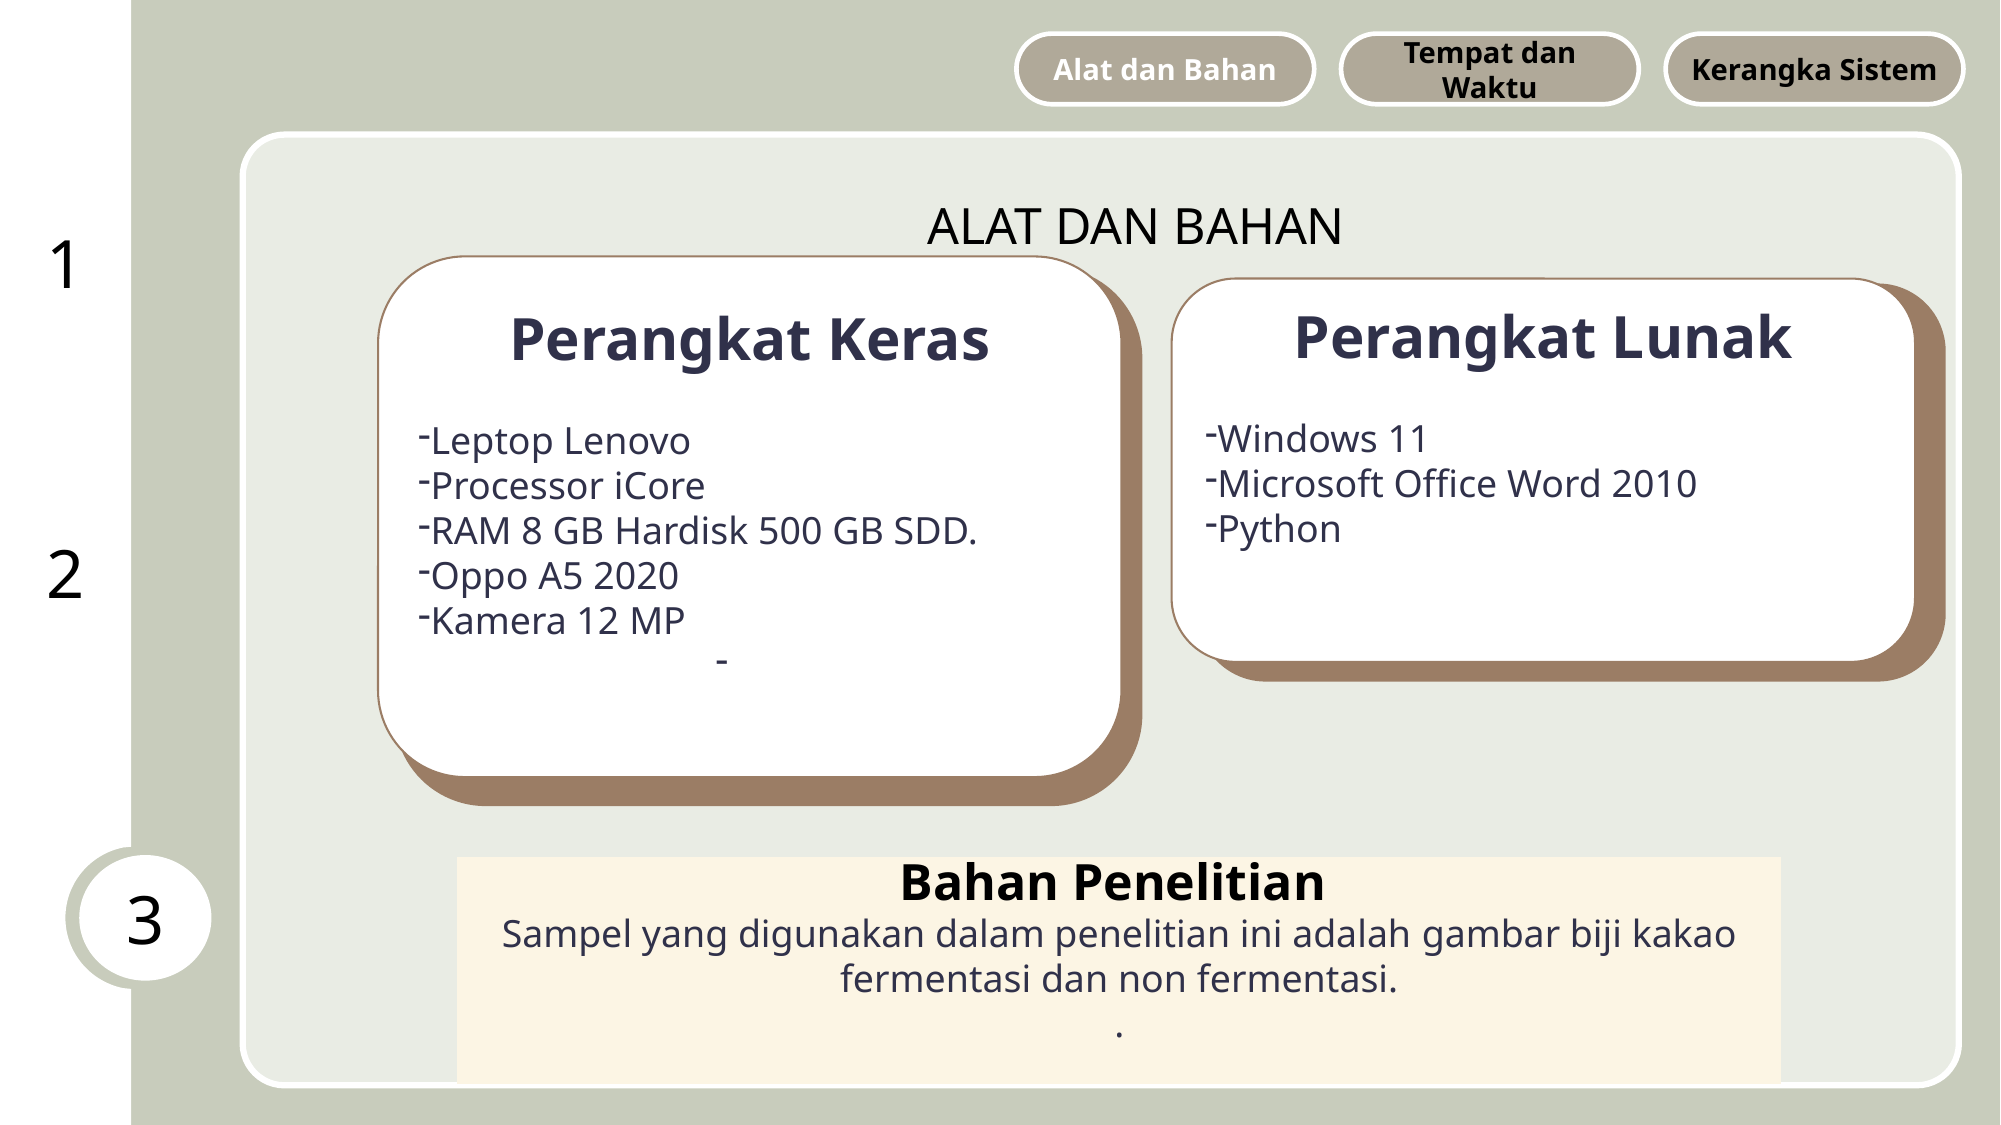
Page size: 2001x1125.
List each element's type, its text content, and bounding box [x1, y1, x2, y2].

text_box ALAT DAN BAHAN [781, 186, 1505, 262]
text_box Perangkat Lunak Windows 11 Microsoft Office Word 2010 Python [1170, 277, 1917, 663]
text_box Bahan Penelitian Sampel yang digunakan dalam penelitian ini adalah gambar biji kakao fermentasi dan non fermentasi. . [457, 857, 1781, 1084]
text_box [241, 133, 1960, 1087]
text_box Alat dan Bahan [1015, 32, 1316, 106]
text_box 1 [15, 214, 115, 310]
text_box [1218, 284, 1945, 681]
text_box Perangkat Keras Leptop Lenovo Processor iCore RAM 8 GB Hardisk 500 GB SDD. Oppo A5 2020 Kamera 12 MP [376, 255, 1123, 779]
text_box [0, 0, 132, 1125]
text_box Kerangka Sistem [1664, 32, 1965, 106]
text_box [405, 280, 1142, 805]
text_box Tempat dan Waktu [1339, 32, 1640, 106]
text_box 2 [15, 524, 115, 620]
text_box 3 [79, 855, 212, 981]
